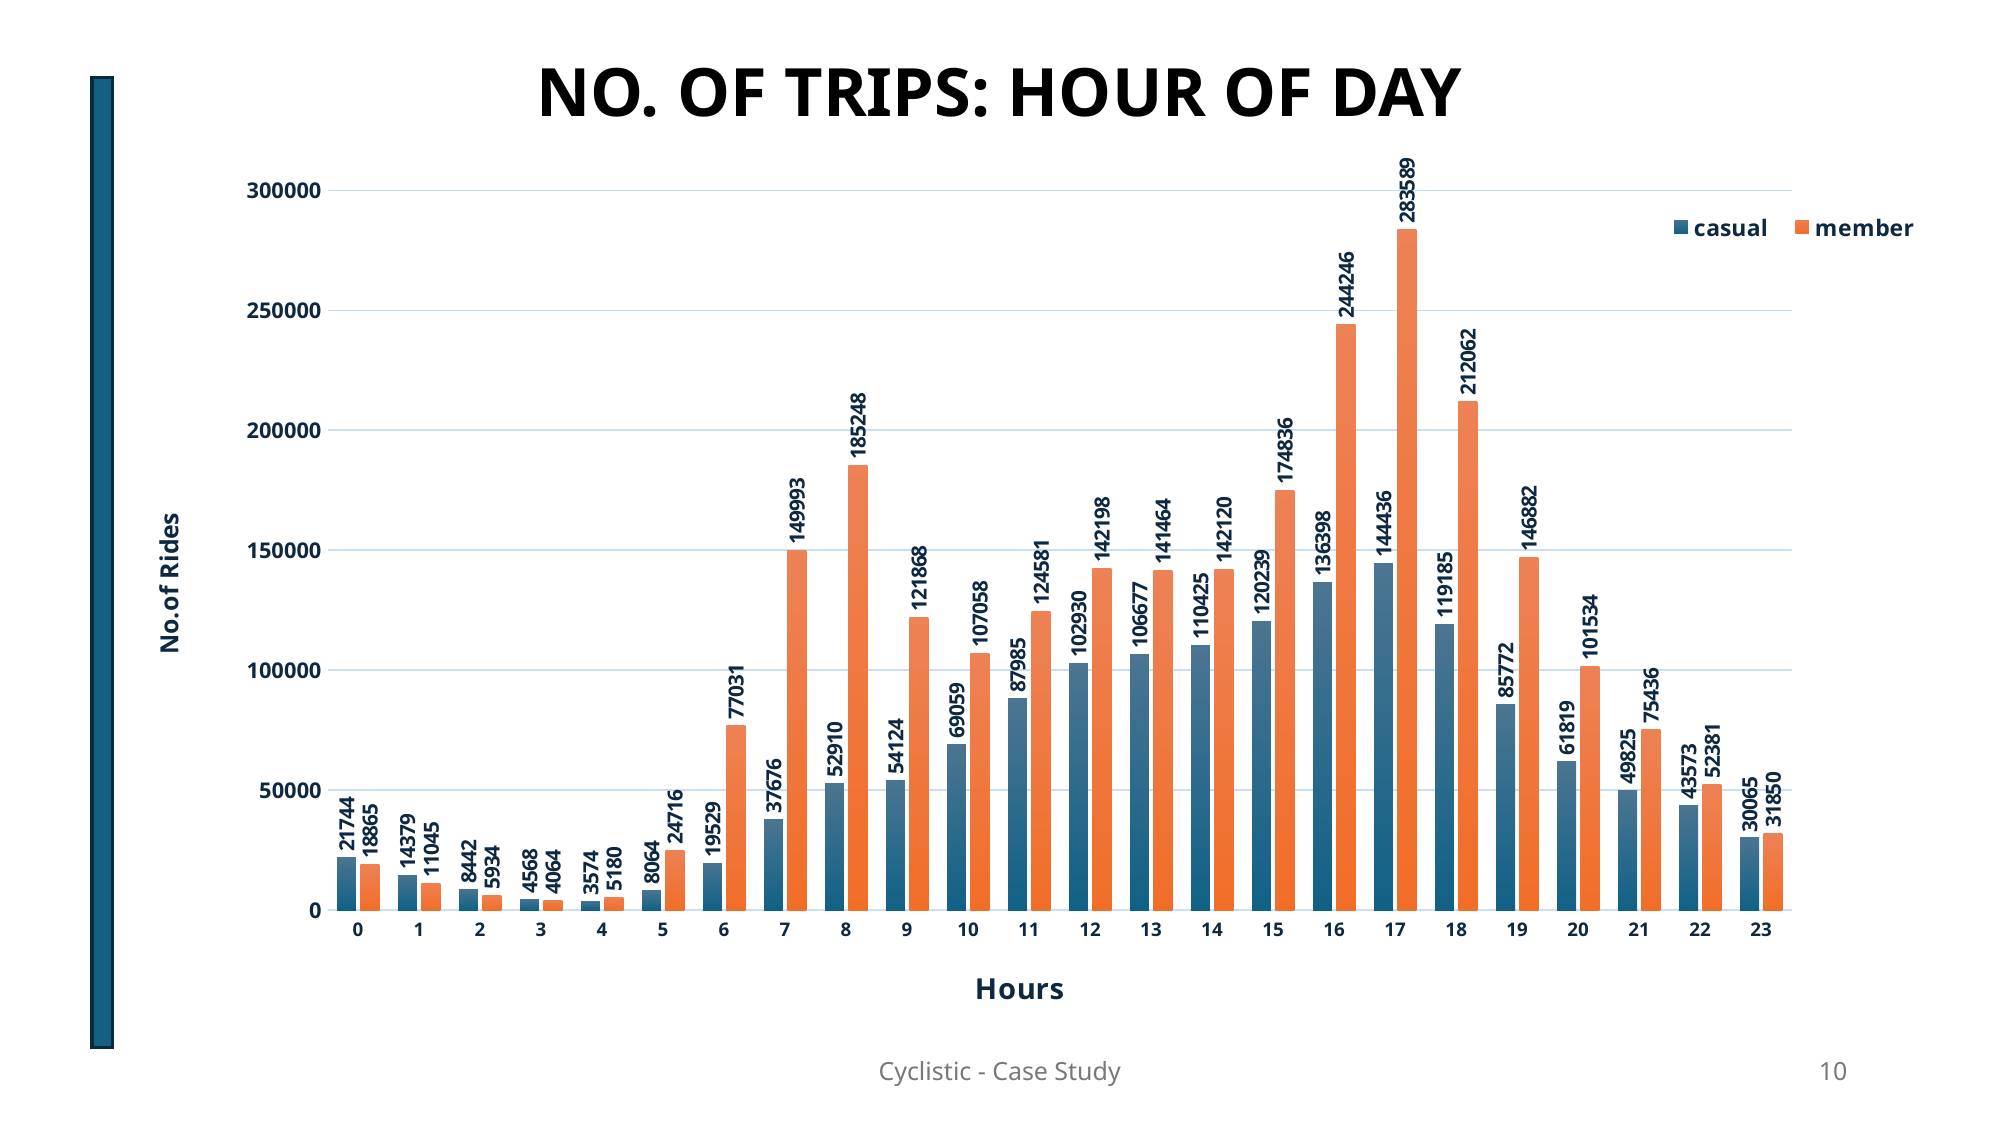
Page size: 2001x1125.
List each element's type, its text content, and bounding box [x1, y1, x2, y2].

slide_number 10 [1412, 1044, 1863, 1103]
text_box [90, 76, 114, 1049]
text_box NO. OF TRIPS: HOUR OF DAY [521, 42, 1479, 137]
chart [133, 152, 1977, 1044]
footer Cyclistic - Case Study [662, 1044, 1338, 1103]
